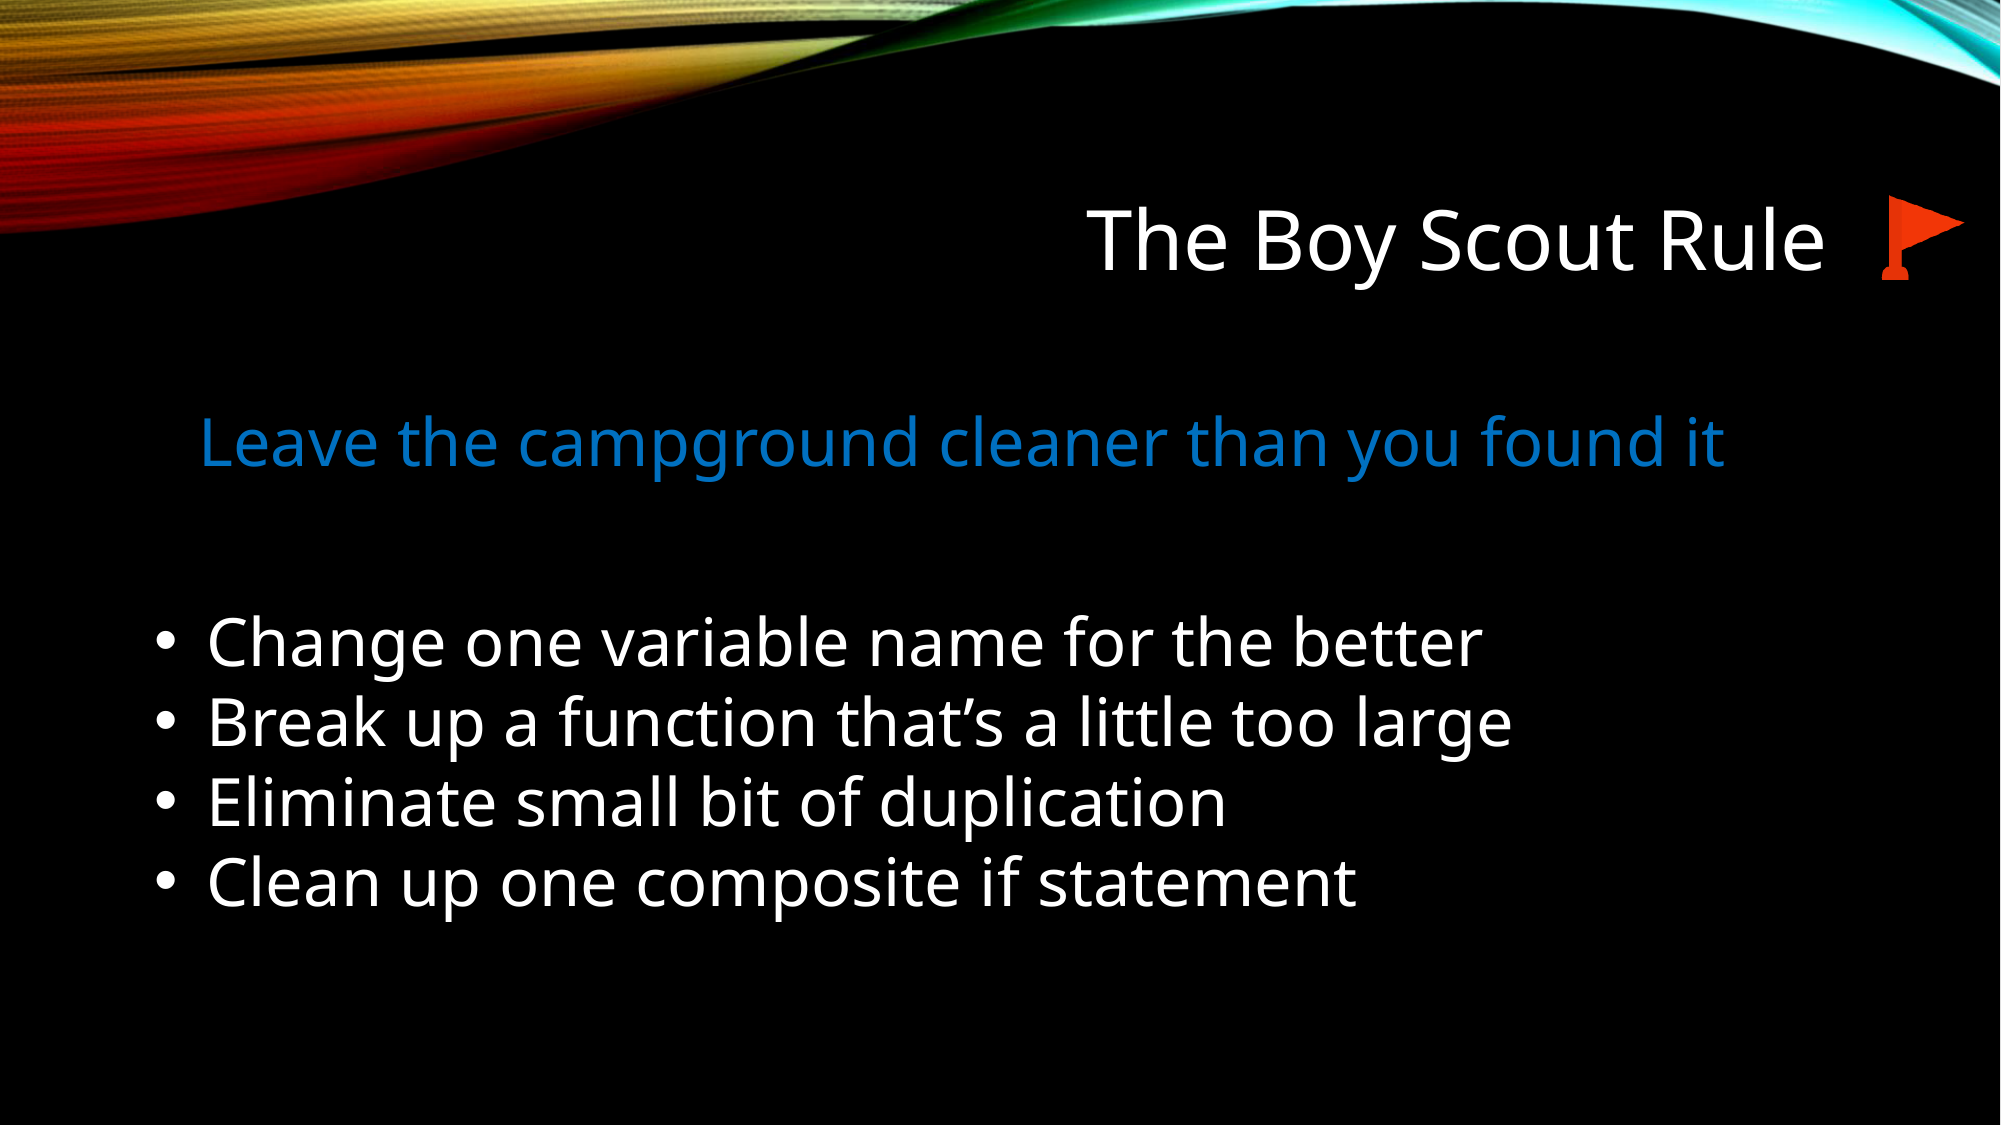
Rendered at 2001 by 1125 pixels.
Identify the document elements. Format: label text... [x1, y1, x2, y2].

text_box Leave the campground cleaner than you found it [196, 399, 1875, 480]
text_box Change one variable name for the better Break up a function that’s a little too large Eliminate small bit of duplication Clean up one composite if statement [118, 592, 1844, 927]
picture [0, 0, 2000, 291]
title The Boy Scout Rule [87, 187, 1875, 376]
